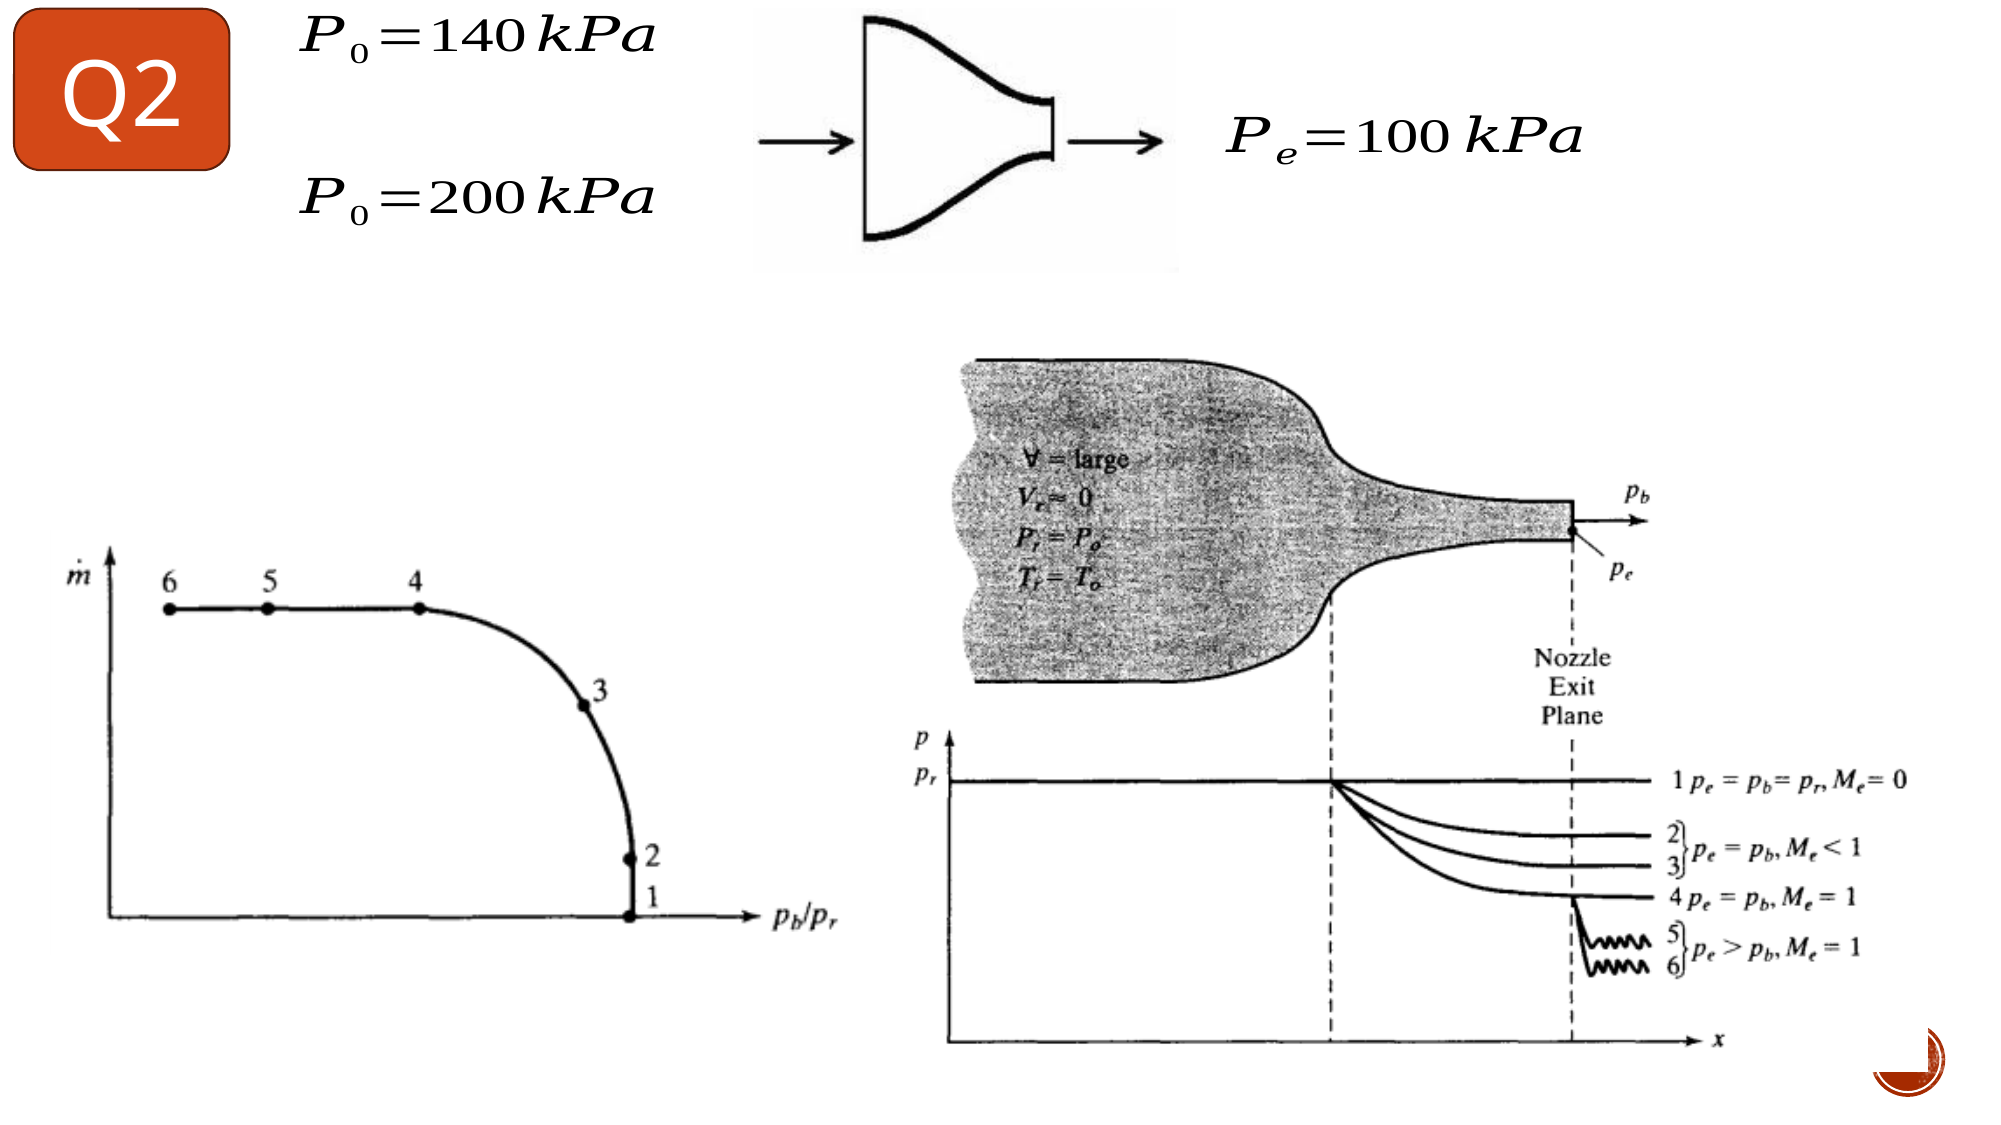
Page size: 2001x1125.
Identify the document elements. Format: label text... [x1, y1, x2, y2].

slide_number 7 [1855, 1028, 1961, 1089]
text_box Q2 [12, 7, 231, 172]
picture [52, 534, 878, 953]
picture [882, 331, 1927, 1071]
picture [753, 8, 1179, 273]
